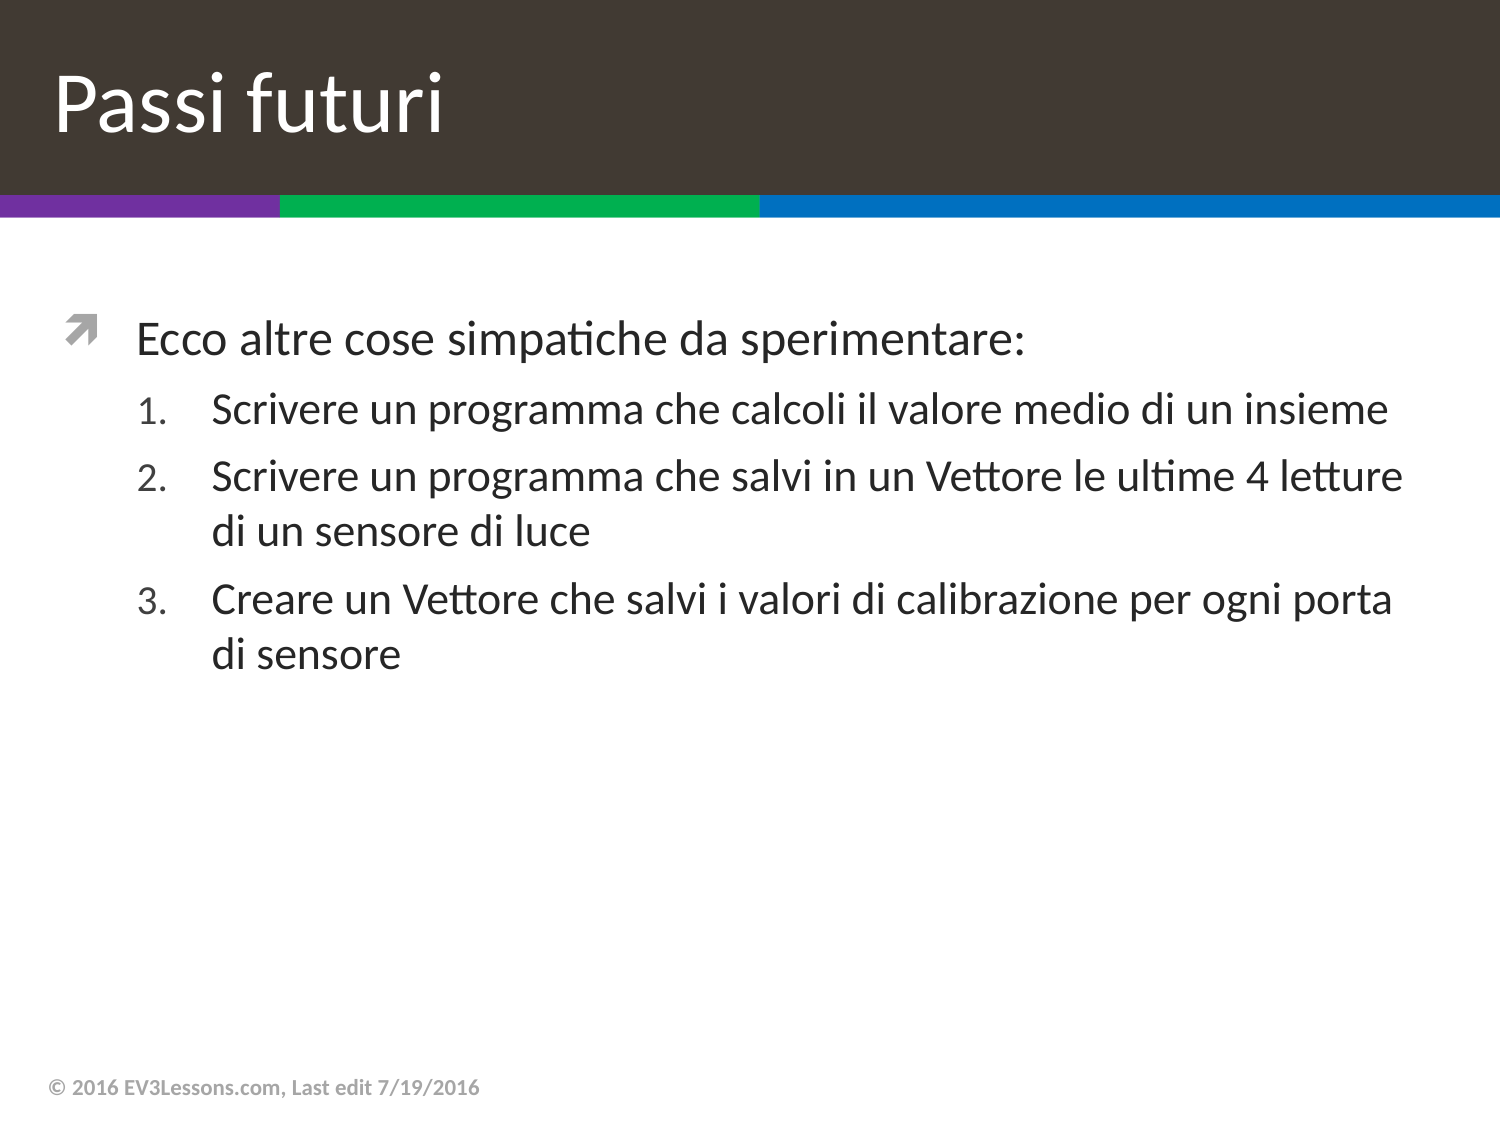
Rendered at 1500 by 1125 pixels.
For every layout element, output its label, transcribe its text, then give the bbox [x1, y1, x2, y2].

list Ecco altre cose simpatiche da sperimentare: Scrivere un programma che calcoli il valore medio di un insieme Scrivere un programma che salvi in un Vettore le ultime 4 letture di un sensore di luce Creare un Vettore che salvi i valori di calibrazione per ogni porta di sensore [46, 298, 1454, 1005]
title Passi futuri [0, 0, 1500, 195]
footer © 2016 EV3Lessons.com, Last edit 7/19/2016 [32, 1055, 1038, 1116]
